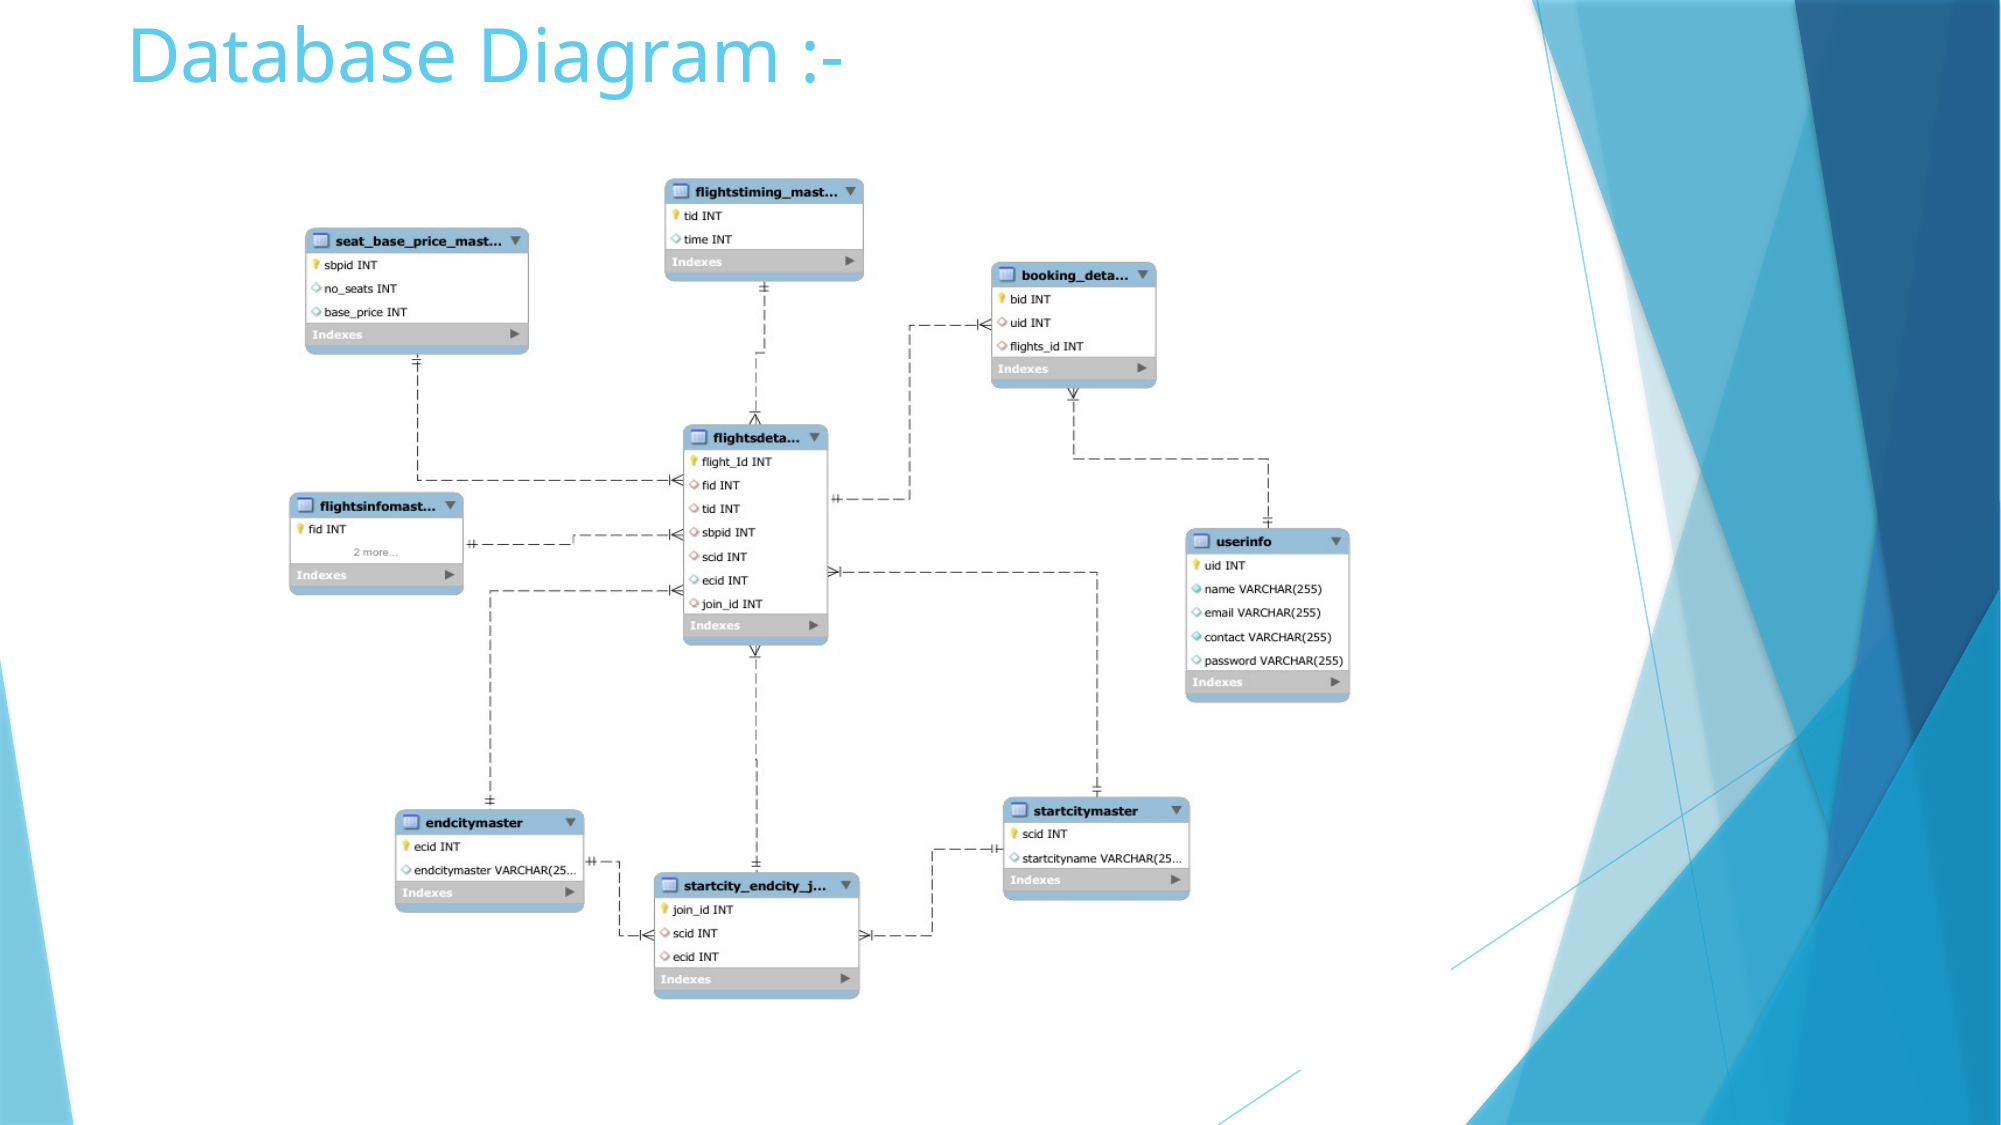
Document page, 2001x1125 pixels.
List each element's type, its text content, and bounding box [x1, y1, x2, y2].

title Database Diagram :- [111, 0, 1522, 127]
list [185, 125, 1452, 1070]
